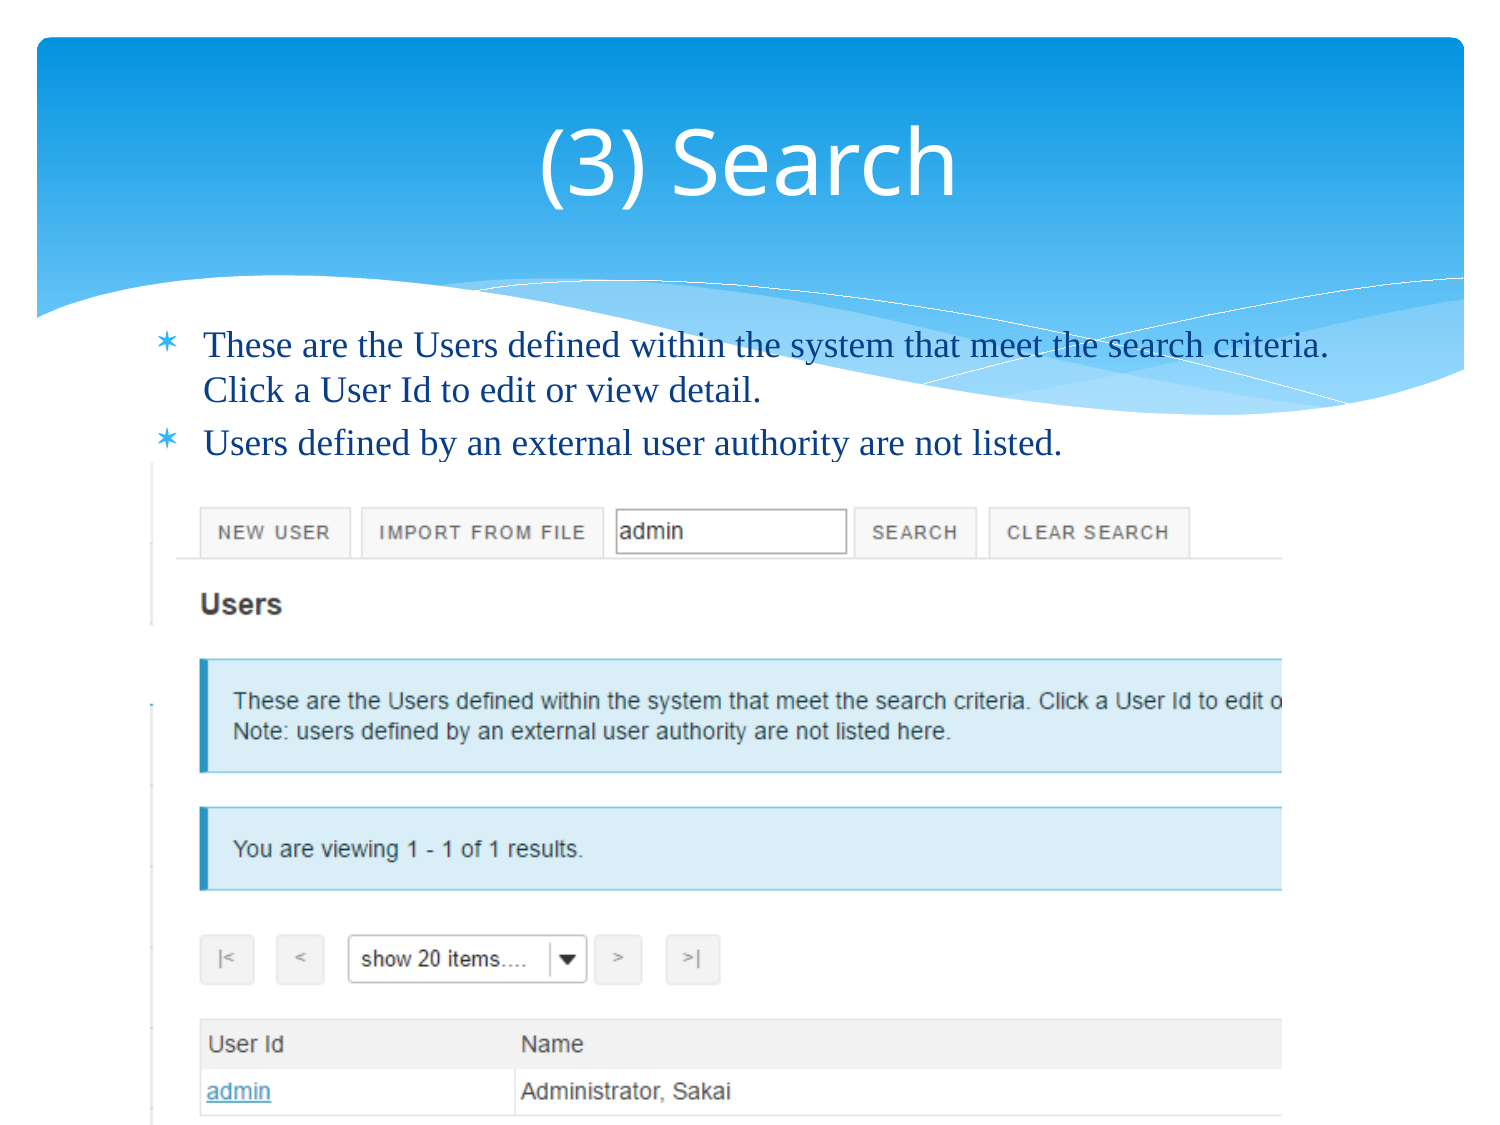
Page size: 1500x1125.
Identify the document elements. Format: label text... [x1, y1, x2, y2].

title (3) Search [75, 55, 1425, 261]
picture [149, 462, 1282, 1125]
list These are the Users defined within the system that meet the search criteria. Click a User Id to edit or view detail. Users defined by an external user authority are not listed. [143, 312, 1359, 1005]
